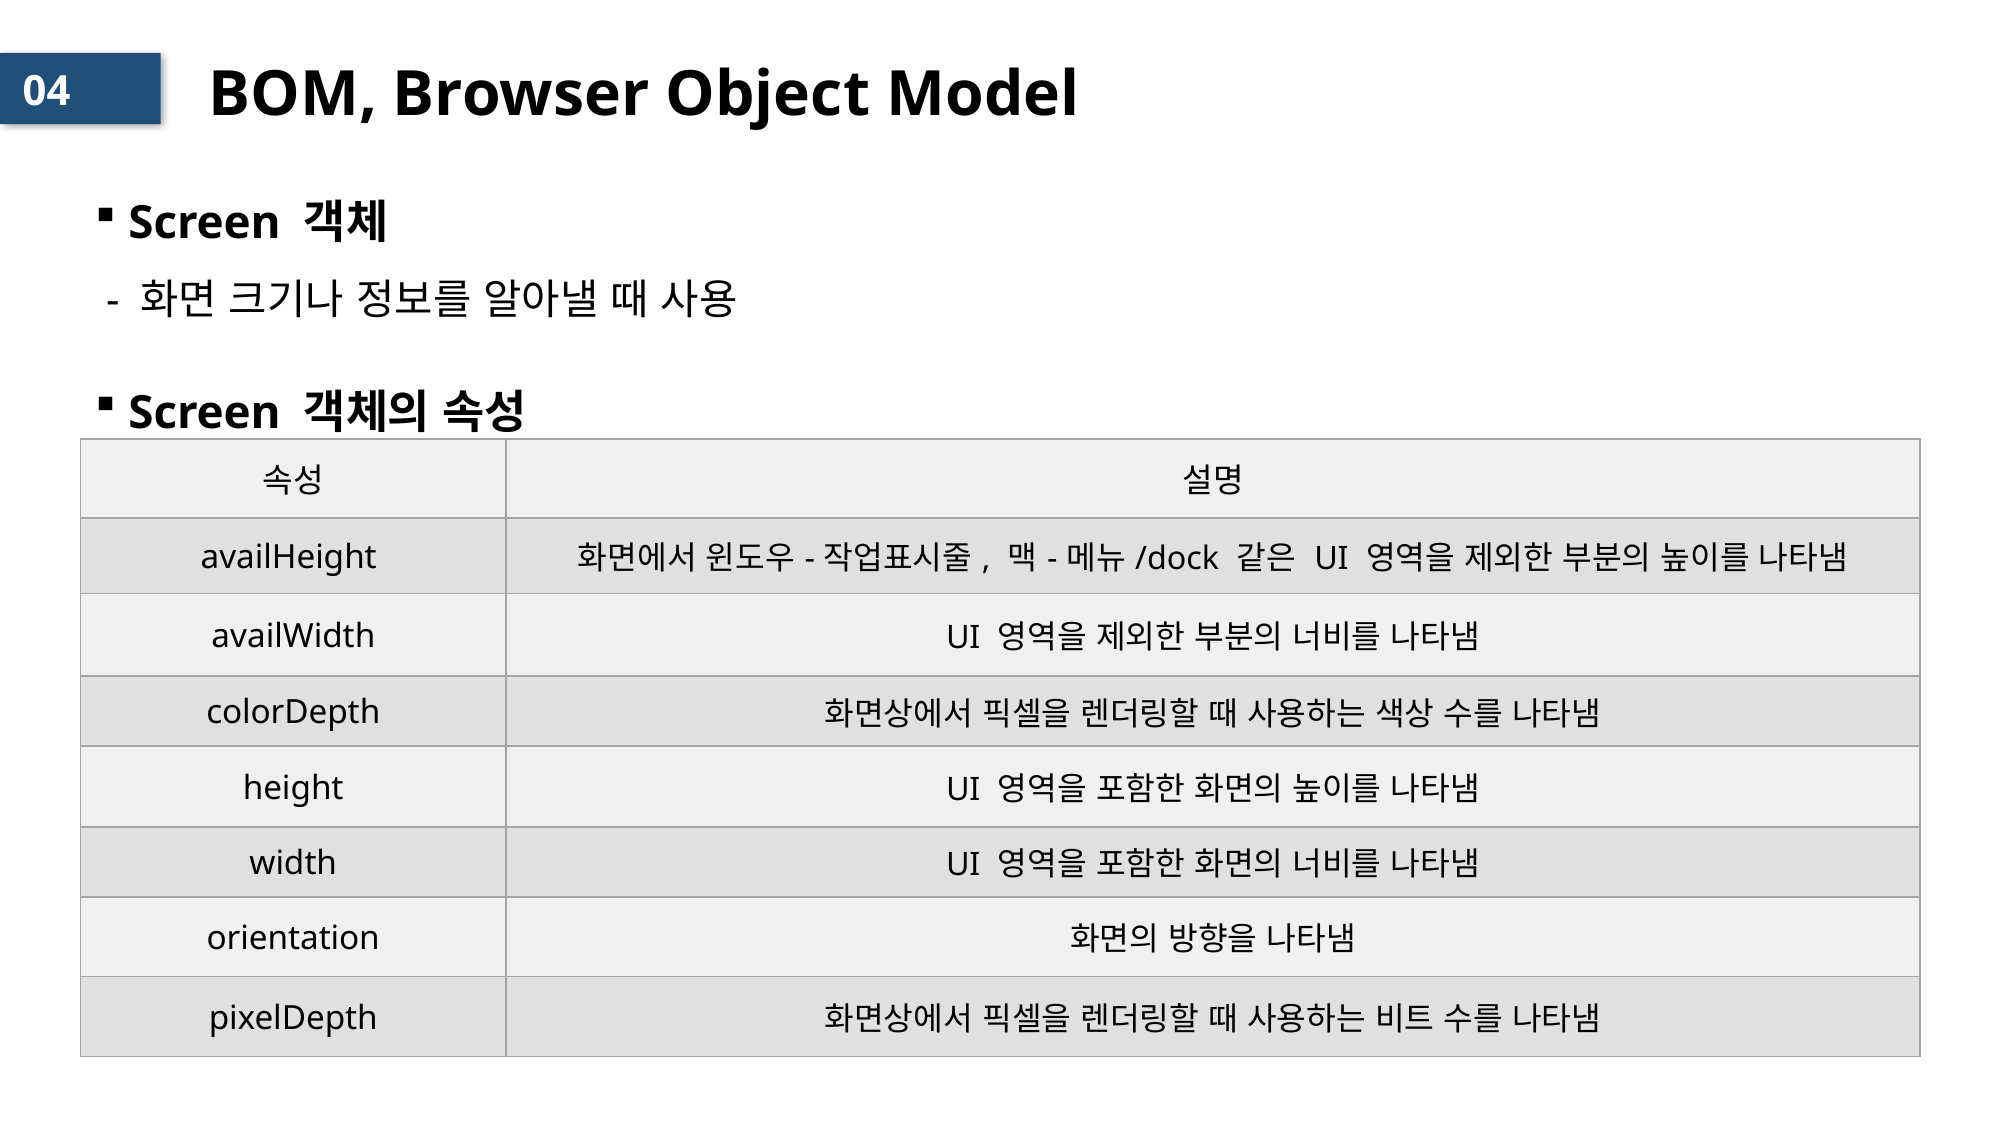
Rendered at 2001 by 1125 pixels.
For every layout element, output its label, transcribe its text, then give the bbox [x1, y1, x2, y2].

table_header 속성 [81, 440, 505, 517]
text_box 04 [0, 52, 162, 125]
table_cell height [81, 747, 505, 826]
table_header 설명 [507, 440, 1919, 517]
table_cell orientation [81, 898, 505, 976]
table_cell width [81, 828, 505, 896]
table_cell availWidth [81, 594, 505, 675]
table_cell 화면상에서 픽셀을 렌더링할 때 사용하는 비트 수를 나타냄 [507, 977, 1919, 1056]
table_cell 화면의 방향을 나타냄 [507, 898, 1919, 976]
table_cell UI 영역을 제외한 부분의 너비를 나타냄 [507, 594, 1919, 675]
table_cell colorDepth [81, 677, 505, 745]
text_box Screen 객체 - 화면 크기나 정보를 알아낼 때 사용 [80, 158, 1901, 331]
table_cell 화면에서 윈도우-작업표시줄, 맥-메뉴/dock 같은 UI 영역을 제외한 부분의 높이를 나타냄 [507, 519, 1919, 593]
title BOM, Browser Object Model [193, 43, 1546, 147]
text_box Screen 객체의 속성 [80, 347, 1901, 438]
table_cell 화면상에서 픽셀을 렌더링할 때 사용하는 색상 수를 나타냄 [507, 677, 1919, 745]
table_cell availHeight [81, 519, 505, 593]
table_cell UI 영역을 포함한 화면의 너비를 나타냄 [507, 828, 1919, 896]
table_cell pixelDepth [81, 977, 505, 1056]
table_cell UI 영역을 포함한 화면의 높이를 나타냄 [507, 747, 1919, 826]
